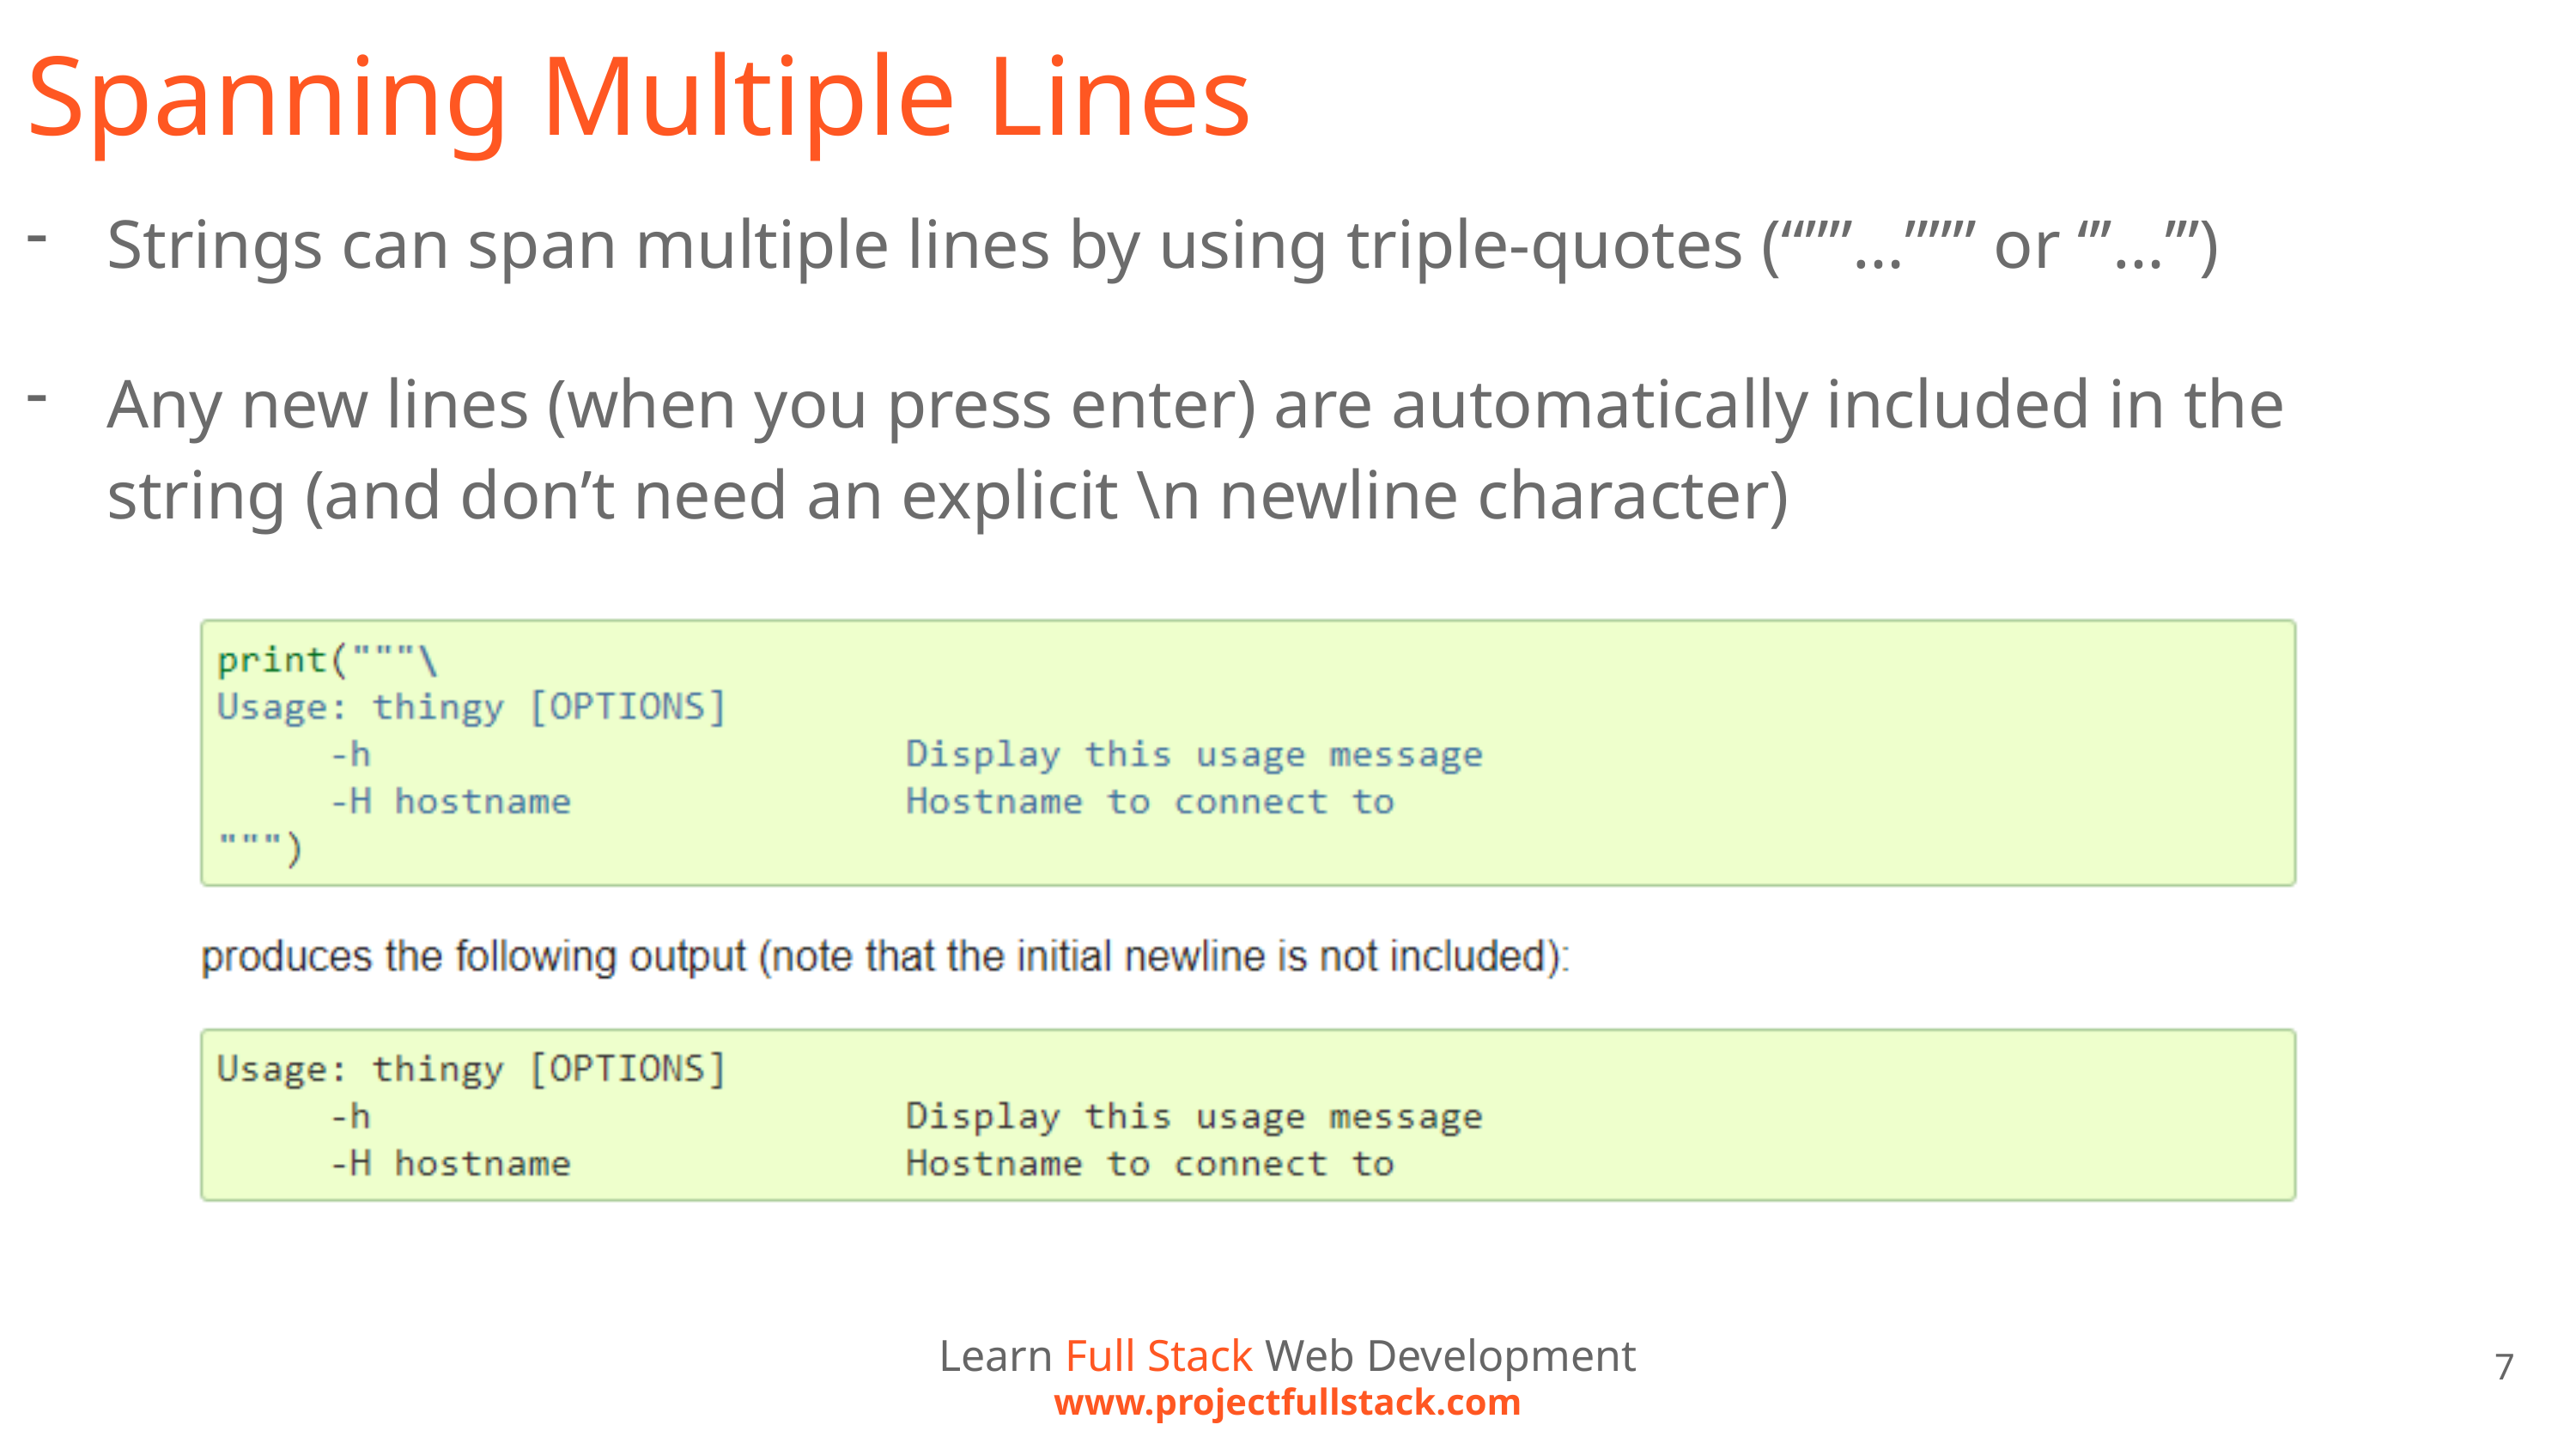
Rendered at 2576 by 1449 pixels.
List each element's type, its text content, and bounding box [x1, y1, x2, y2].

title Spanning Multiple Lines [0, 0, 2401, 161]
subtitle Learn Full Stack Web Development www.projectfullstack.com [0, 1304, 2576, 1449]
list Strings can span multiple lines by using triple-quotes (“””…””” or ‘’’…’’’) Any new lines (when you press enter) are automatically included in the string (and don’t need an explicit \n newline character) [0, 164, 2502, 1189]
picture [187, 607, 2314, 1209]
